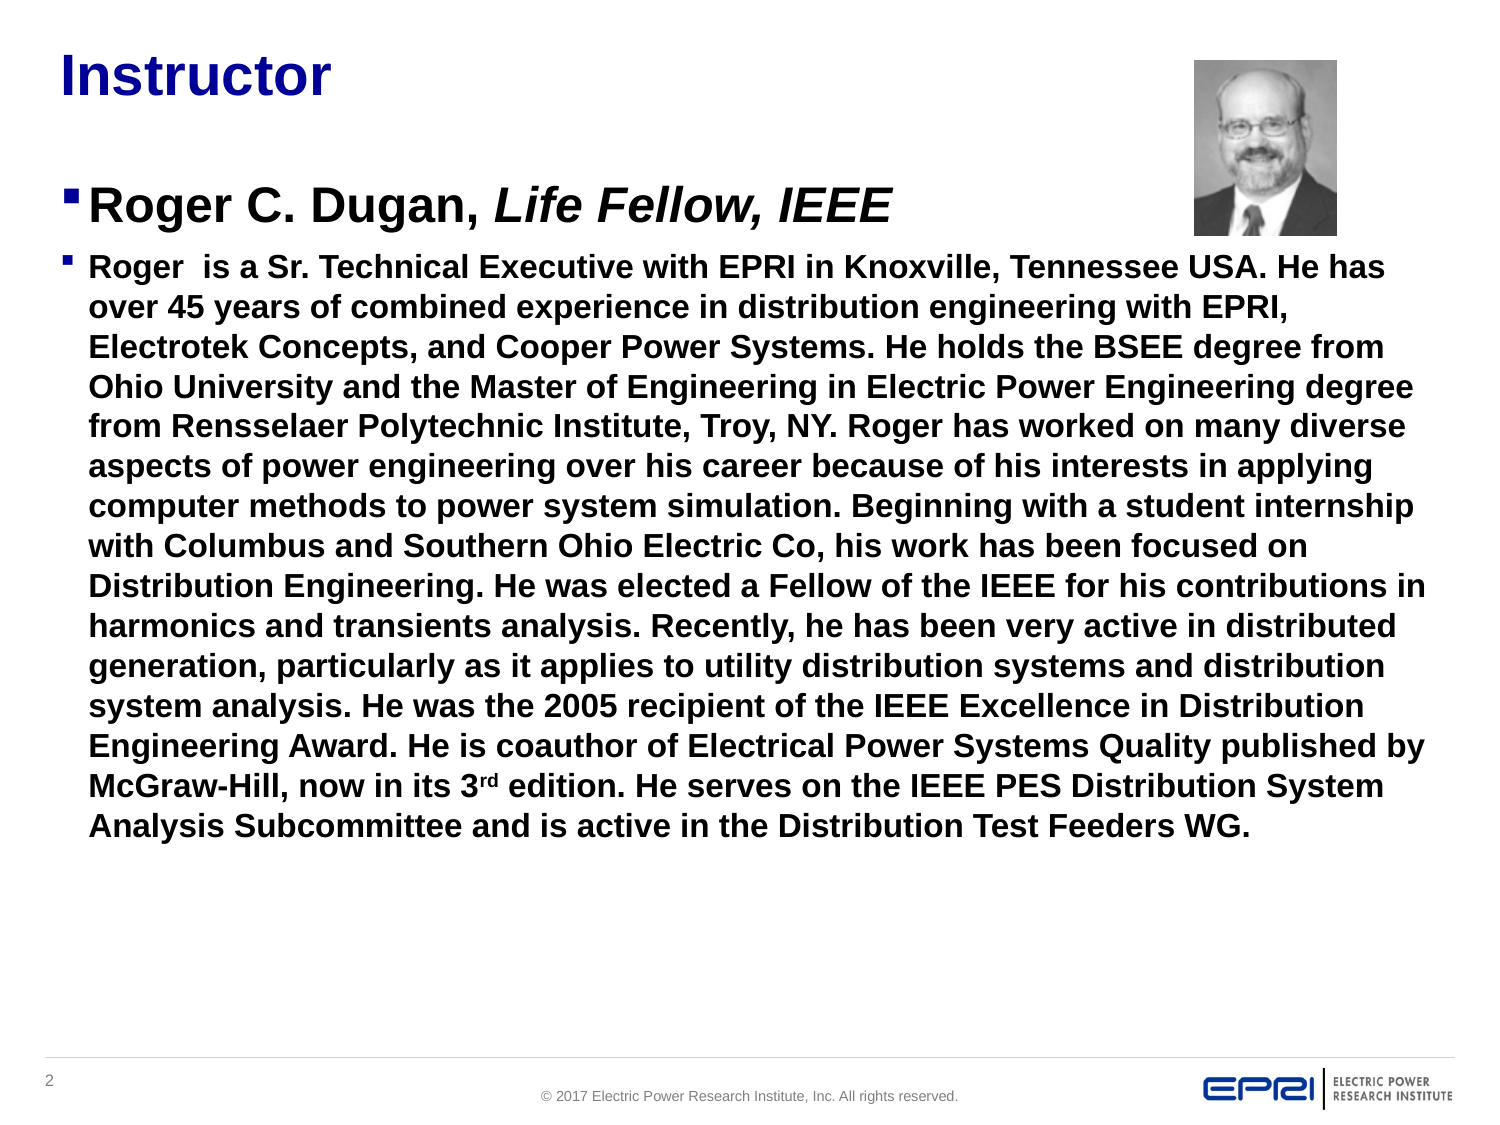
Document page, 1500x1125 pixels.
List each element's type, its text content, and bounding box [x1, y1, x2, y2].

title Instructor [44, 29, 1456, 151]
list Roger C. Dugan, Life Fellow, IEEE Roger is a Sr. Technical Executive with EPRI in Knoxville, Tennessee USA. He has over 45 years of combined experience in distribution engineering with EPRI, Electrotek Concepts, and Cooper Power Systems. He holds the BSEE degree from Ohio University and the Master of Engineering in Electric Power Engineering degree from Rensselaer Polytechnic Institute, Troy, NY. Roger has worked on many diverse aspects of power engineering over his career because of his interests in applying computer methods to power system simulation. Beginning with a student internship with Columbus and Southern Ohio Electric Co, his work has been focused on Distribution Engineering. He was elected a Fellow of the IEEE for his contributions in harmonics and transients analysis. Recently, he has been very active in distributed generation, particularly as it applies to utility distribution systems and distribution system analysis. He was the 2005 recipient of the IEEE Excellence in Distribution Engineering Award. He is coauthor of Electrical Power Systems Quality published by McGraw-Hill, now in its 3rd edition. He serves on the IEEE PES Distribution System Analysis Subcommittee and is active in the Distribution Test Feeders WG. [44, 164, 1456, 1051]
picture [1200, 1064, 1455, 1113]
picture [1194, 59, 1337, 236]
